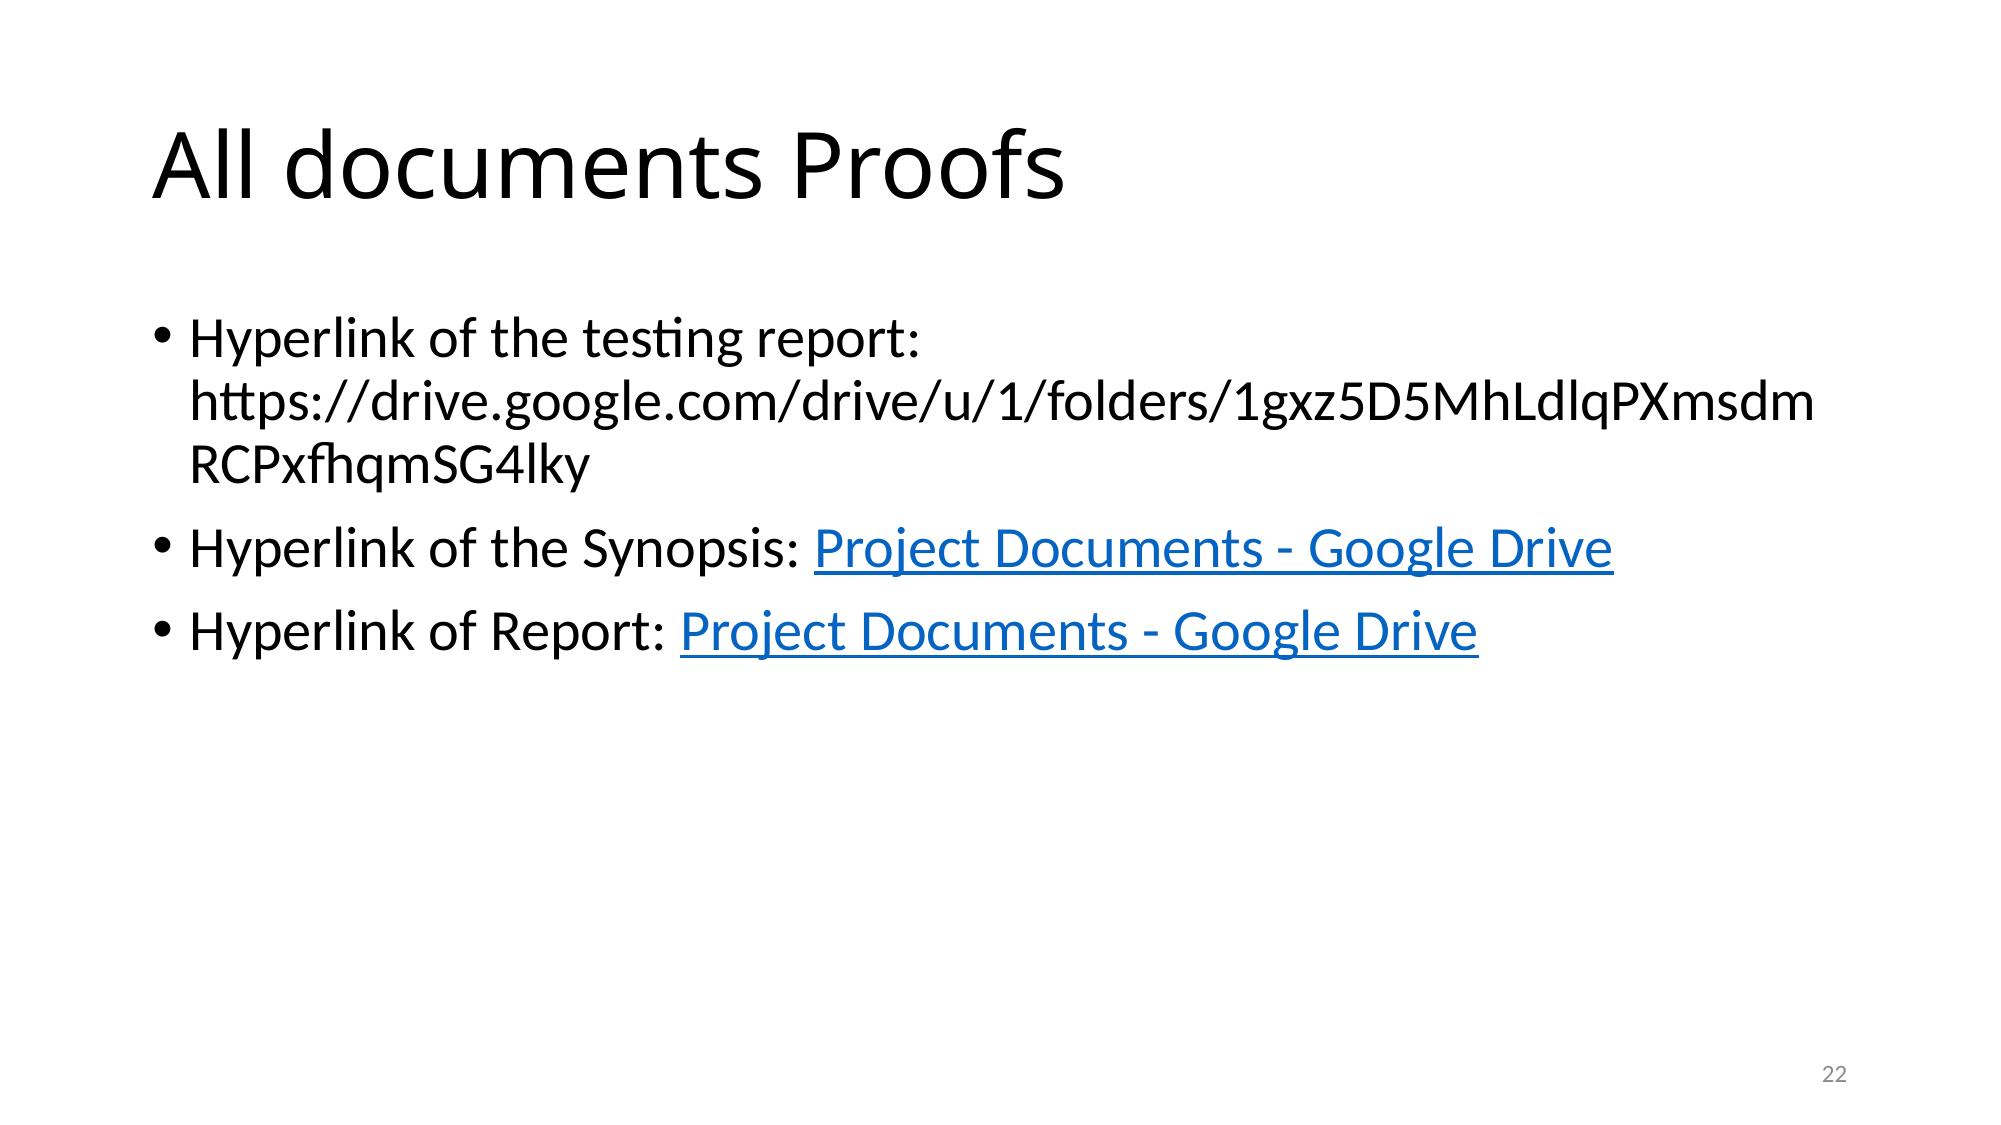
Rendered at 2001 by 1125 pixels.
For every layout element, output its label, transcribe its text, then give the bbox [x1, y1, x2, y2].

title All documents Proofs [137, 59, 1863, 278]
list Hyperlink of the testing report: https://drive.google.com/drive/u/1/folders/1gxz5D5MhLdlqPXmsdmRCPxfhqmSG4lky Hyperlink of the Synopsis: Project Documents - Google Drive Hyperlink of Report: Project Documents - Google Drive [137, 299, 1863, 1014]
slide_number 22 [1412, 1042, 1863, 1103]
